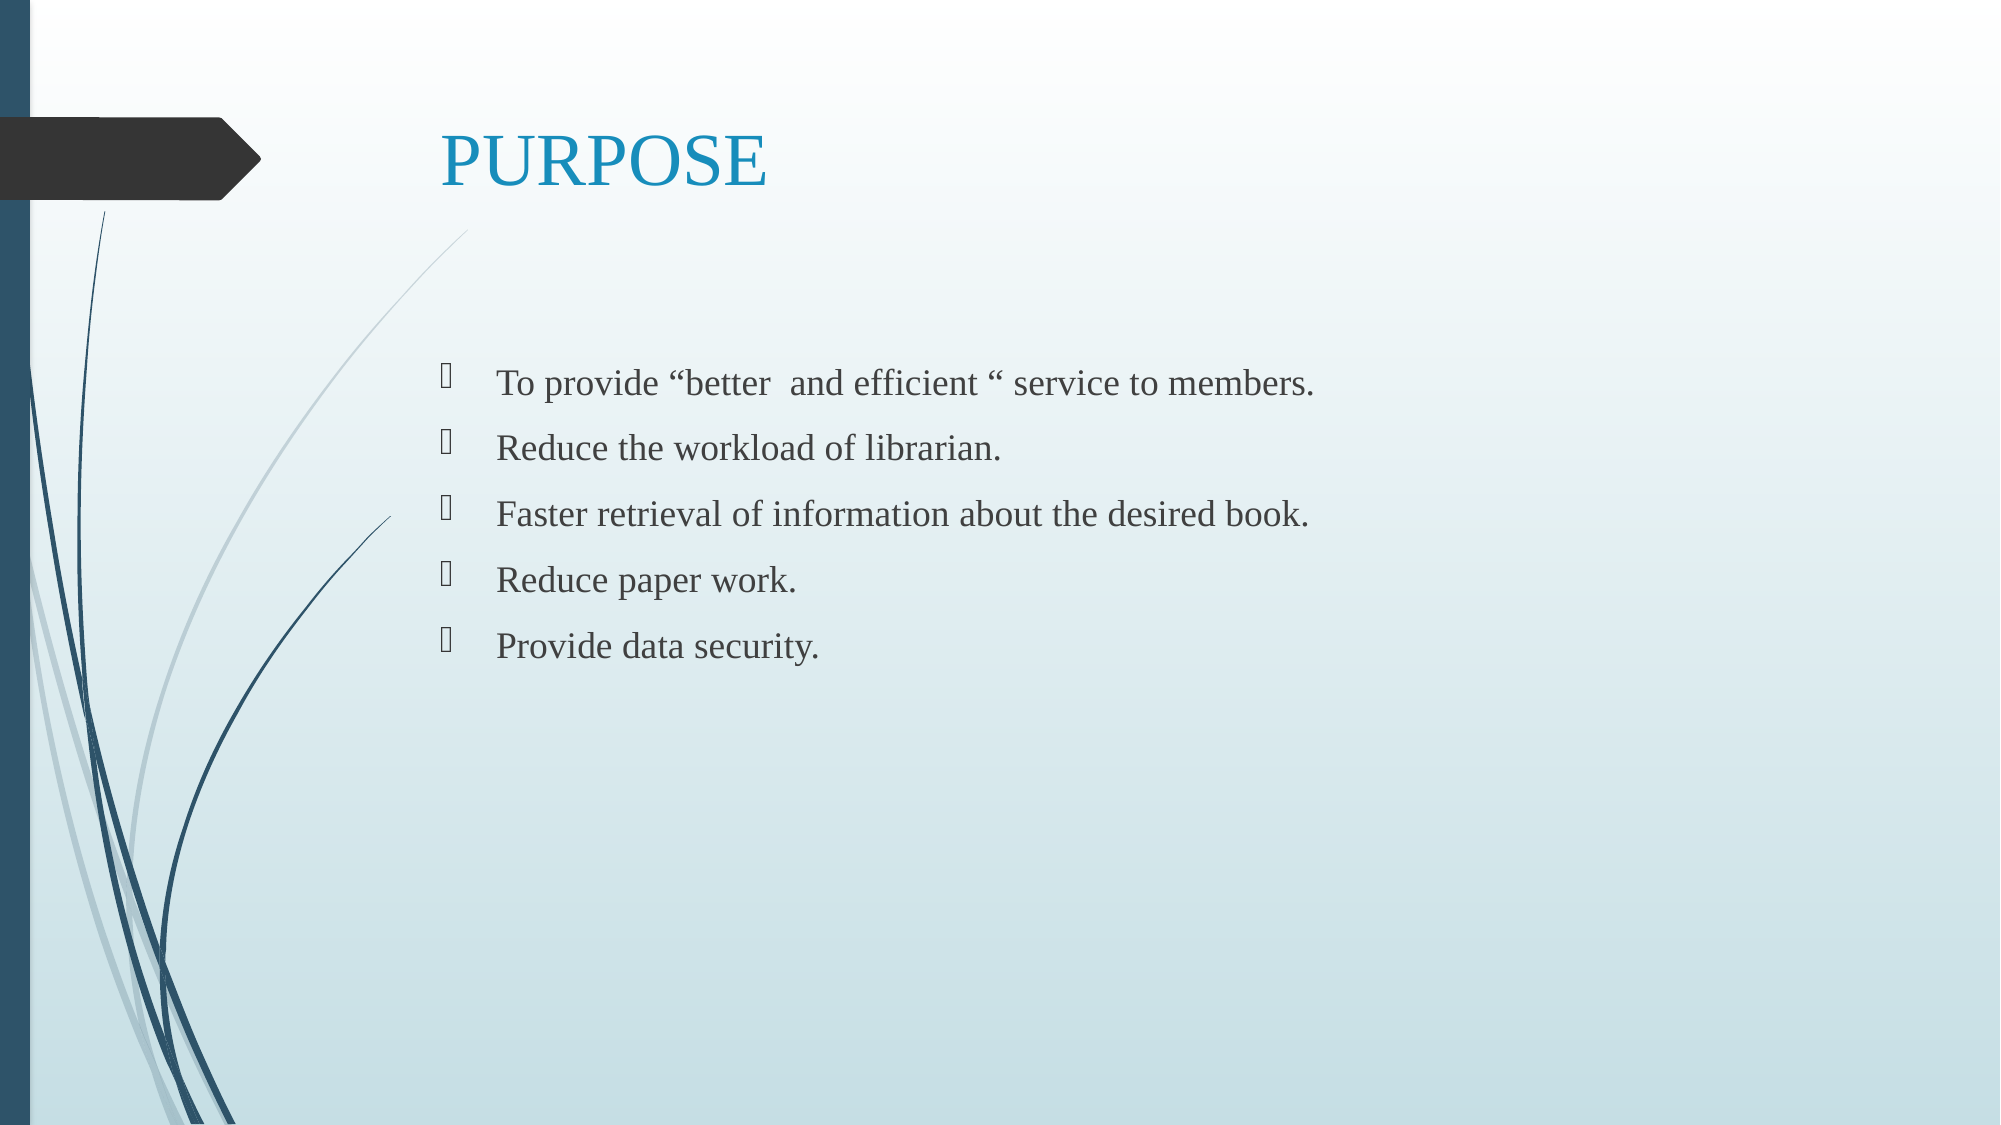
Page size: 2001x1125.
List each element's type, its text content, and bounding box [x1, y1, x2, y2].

list To provide “better and efficient “ service to members. Reduce the workload of librarian. Faster retrieval of information about the desired book. Reduce paper work. Provide data security. [424, 350, 1888, 970]
title PURPOSE [425, 102, 1888, 313]
